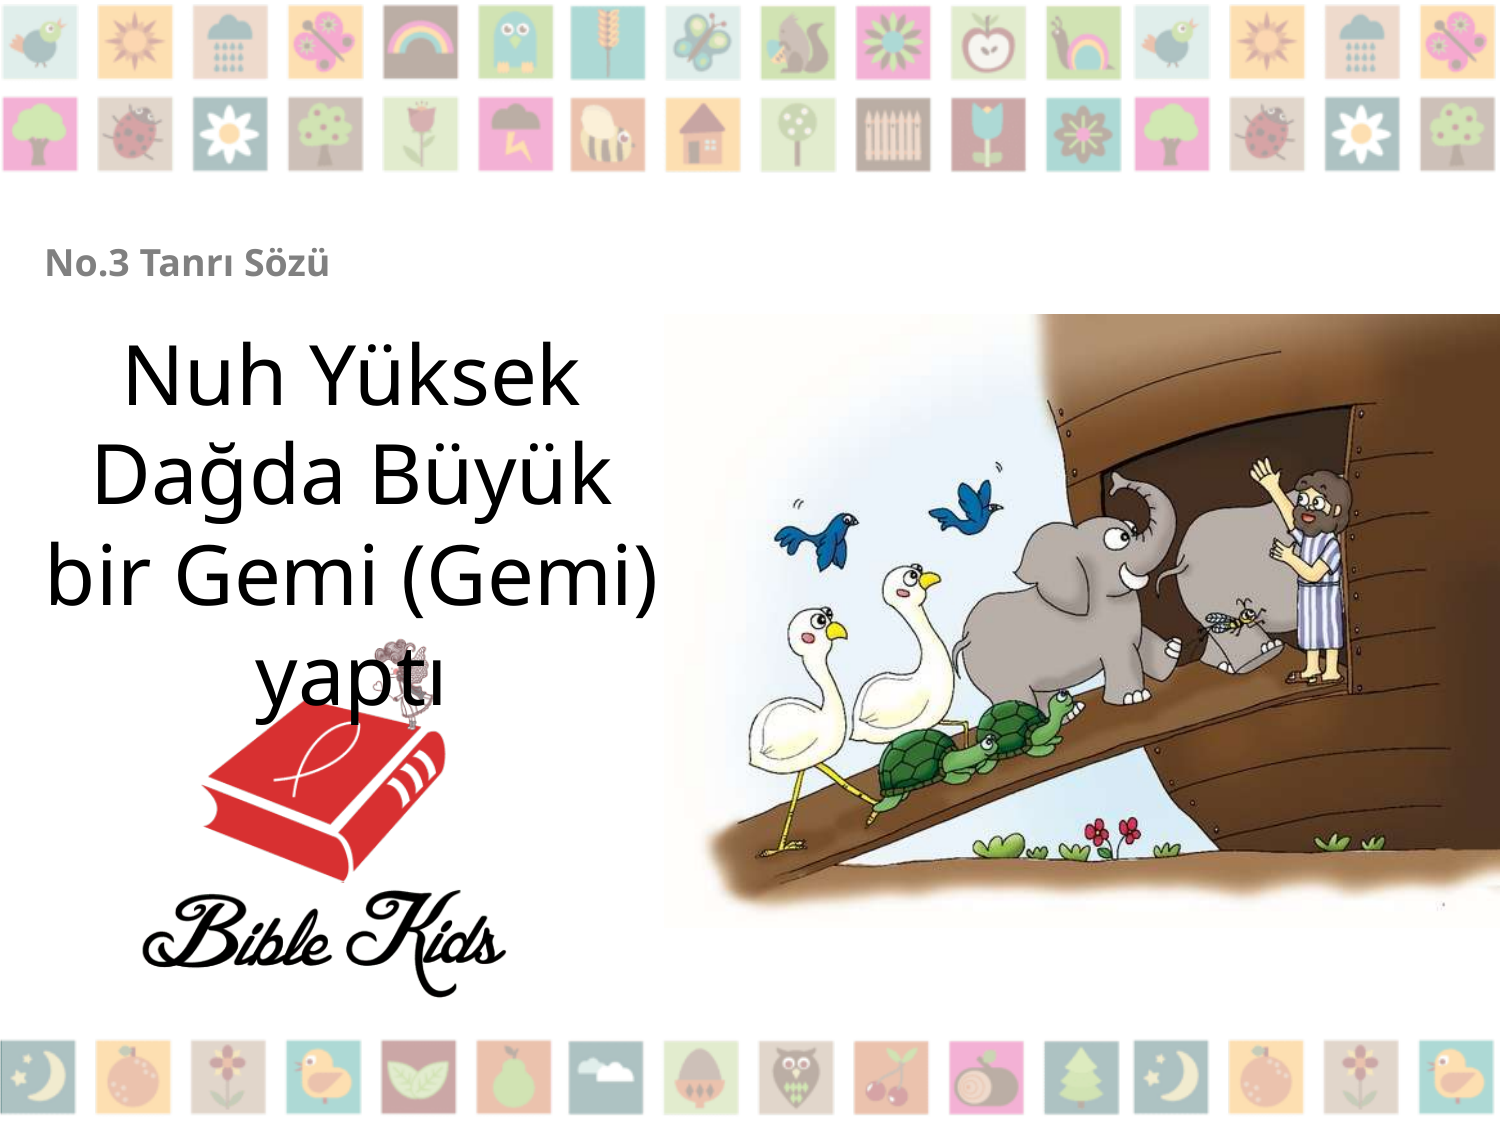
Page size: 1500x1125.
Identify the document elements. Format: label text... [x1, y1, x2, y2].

picture [117, 600, 544, 1027]
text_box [0, 1028, 1500, 1118]
text_box Nuh Yüksek Dağda Büyük bir Gemi (Gemi) yaptı [29, 314, 662, 730]
picture [664, 314, 1500, 928]
text_box No.3 Tanrı Sözü [29, 231, 491, 292]
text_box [0, 3, 1500, 181]
